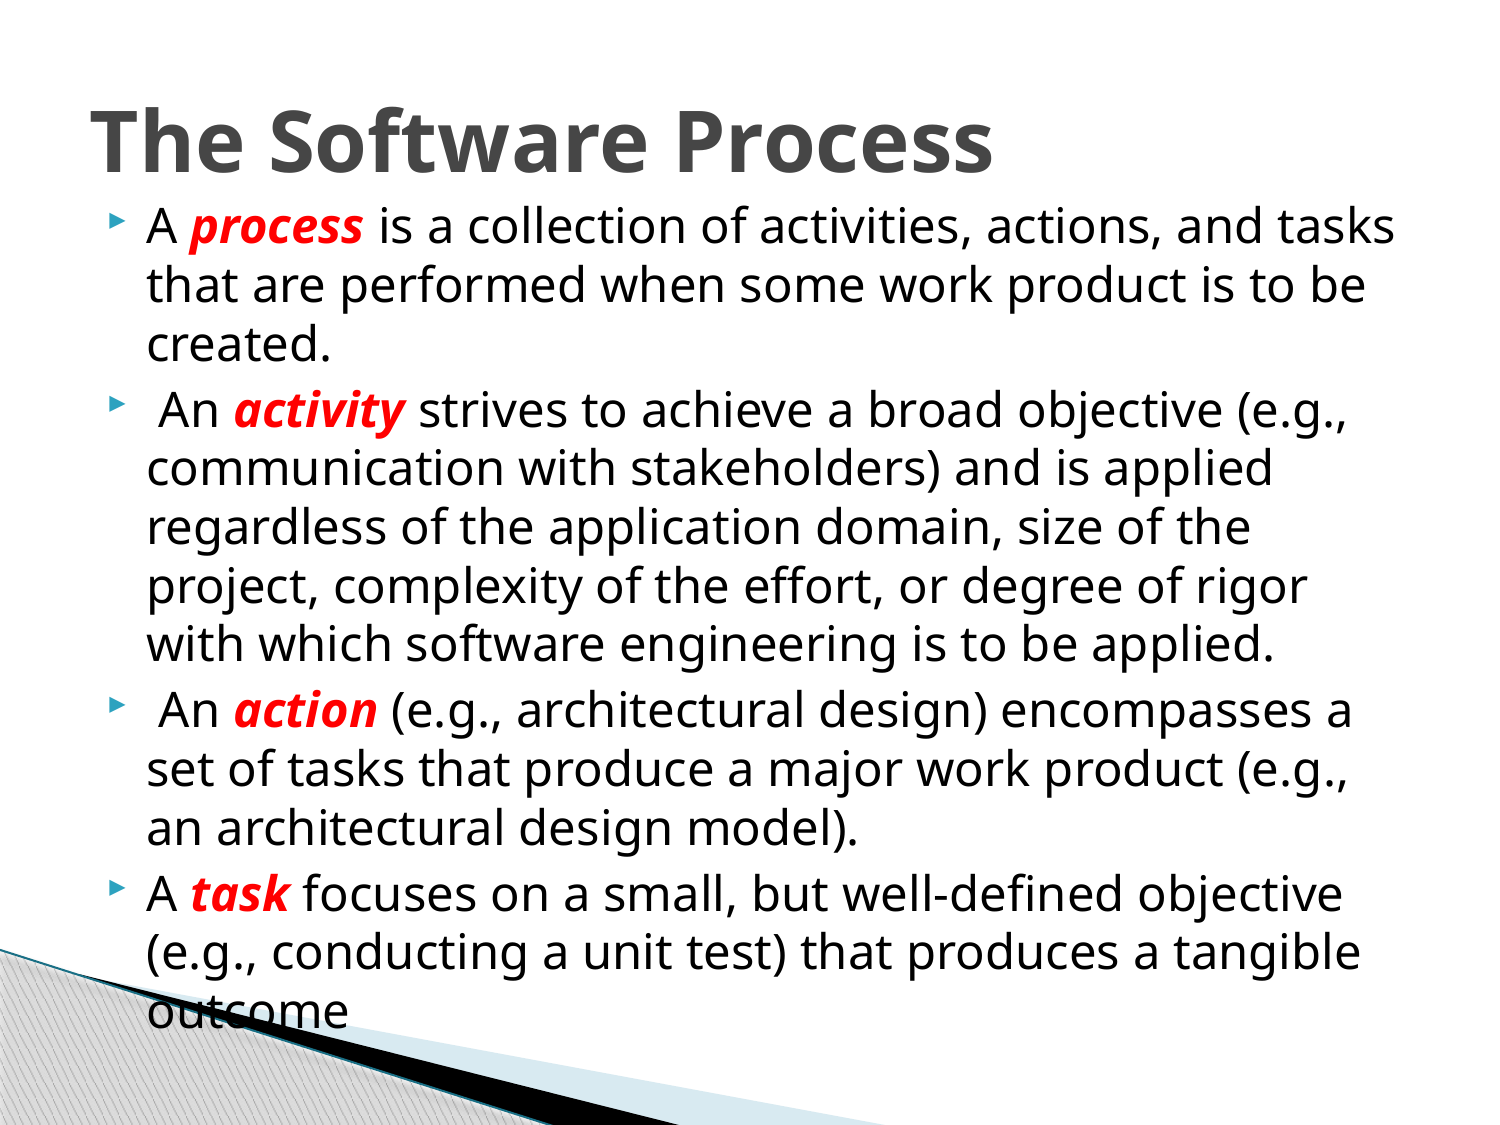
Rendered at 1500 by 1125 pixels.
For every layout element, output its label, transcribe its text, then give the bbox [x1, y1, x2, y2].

list A process is a collection of activities, actions, and tasks that are performed when some work product is to be created. An activity strives to achieve a broad objective (e.g., communication with stakeholders) and is applied regardless of the application domain, size of the project, complexity of the effort, or degree of rigor with which software engineering is to be applied. An action (e.g., architectural design) encompasses a set of tasks that produce a major work product (e.g., an architectural design model). A task focuses on a small, but well-defined objective (e.g., conducting a unit test) that produces a tangible outcome [75, 233, 1425, 1050]
title The Software Process [75, 45, 1425, 233]
